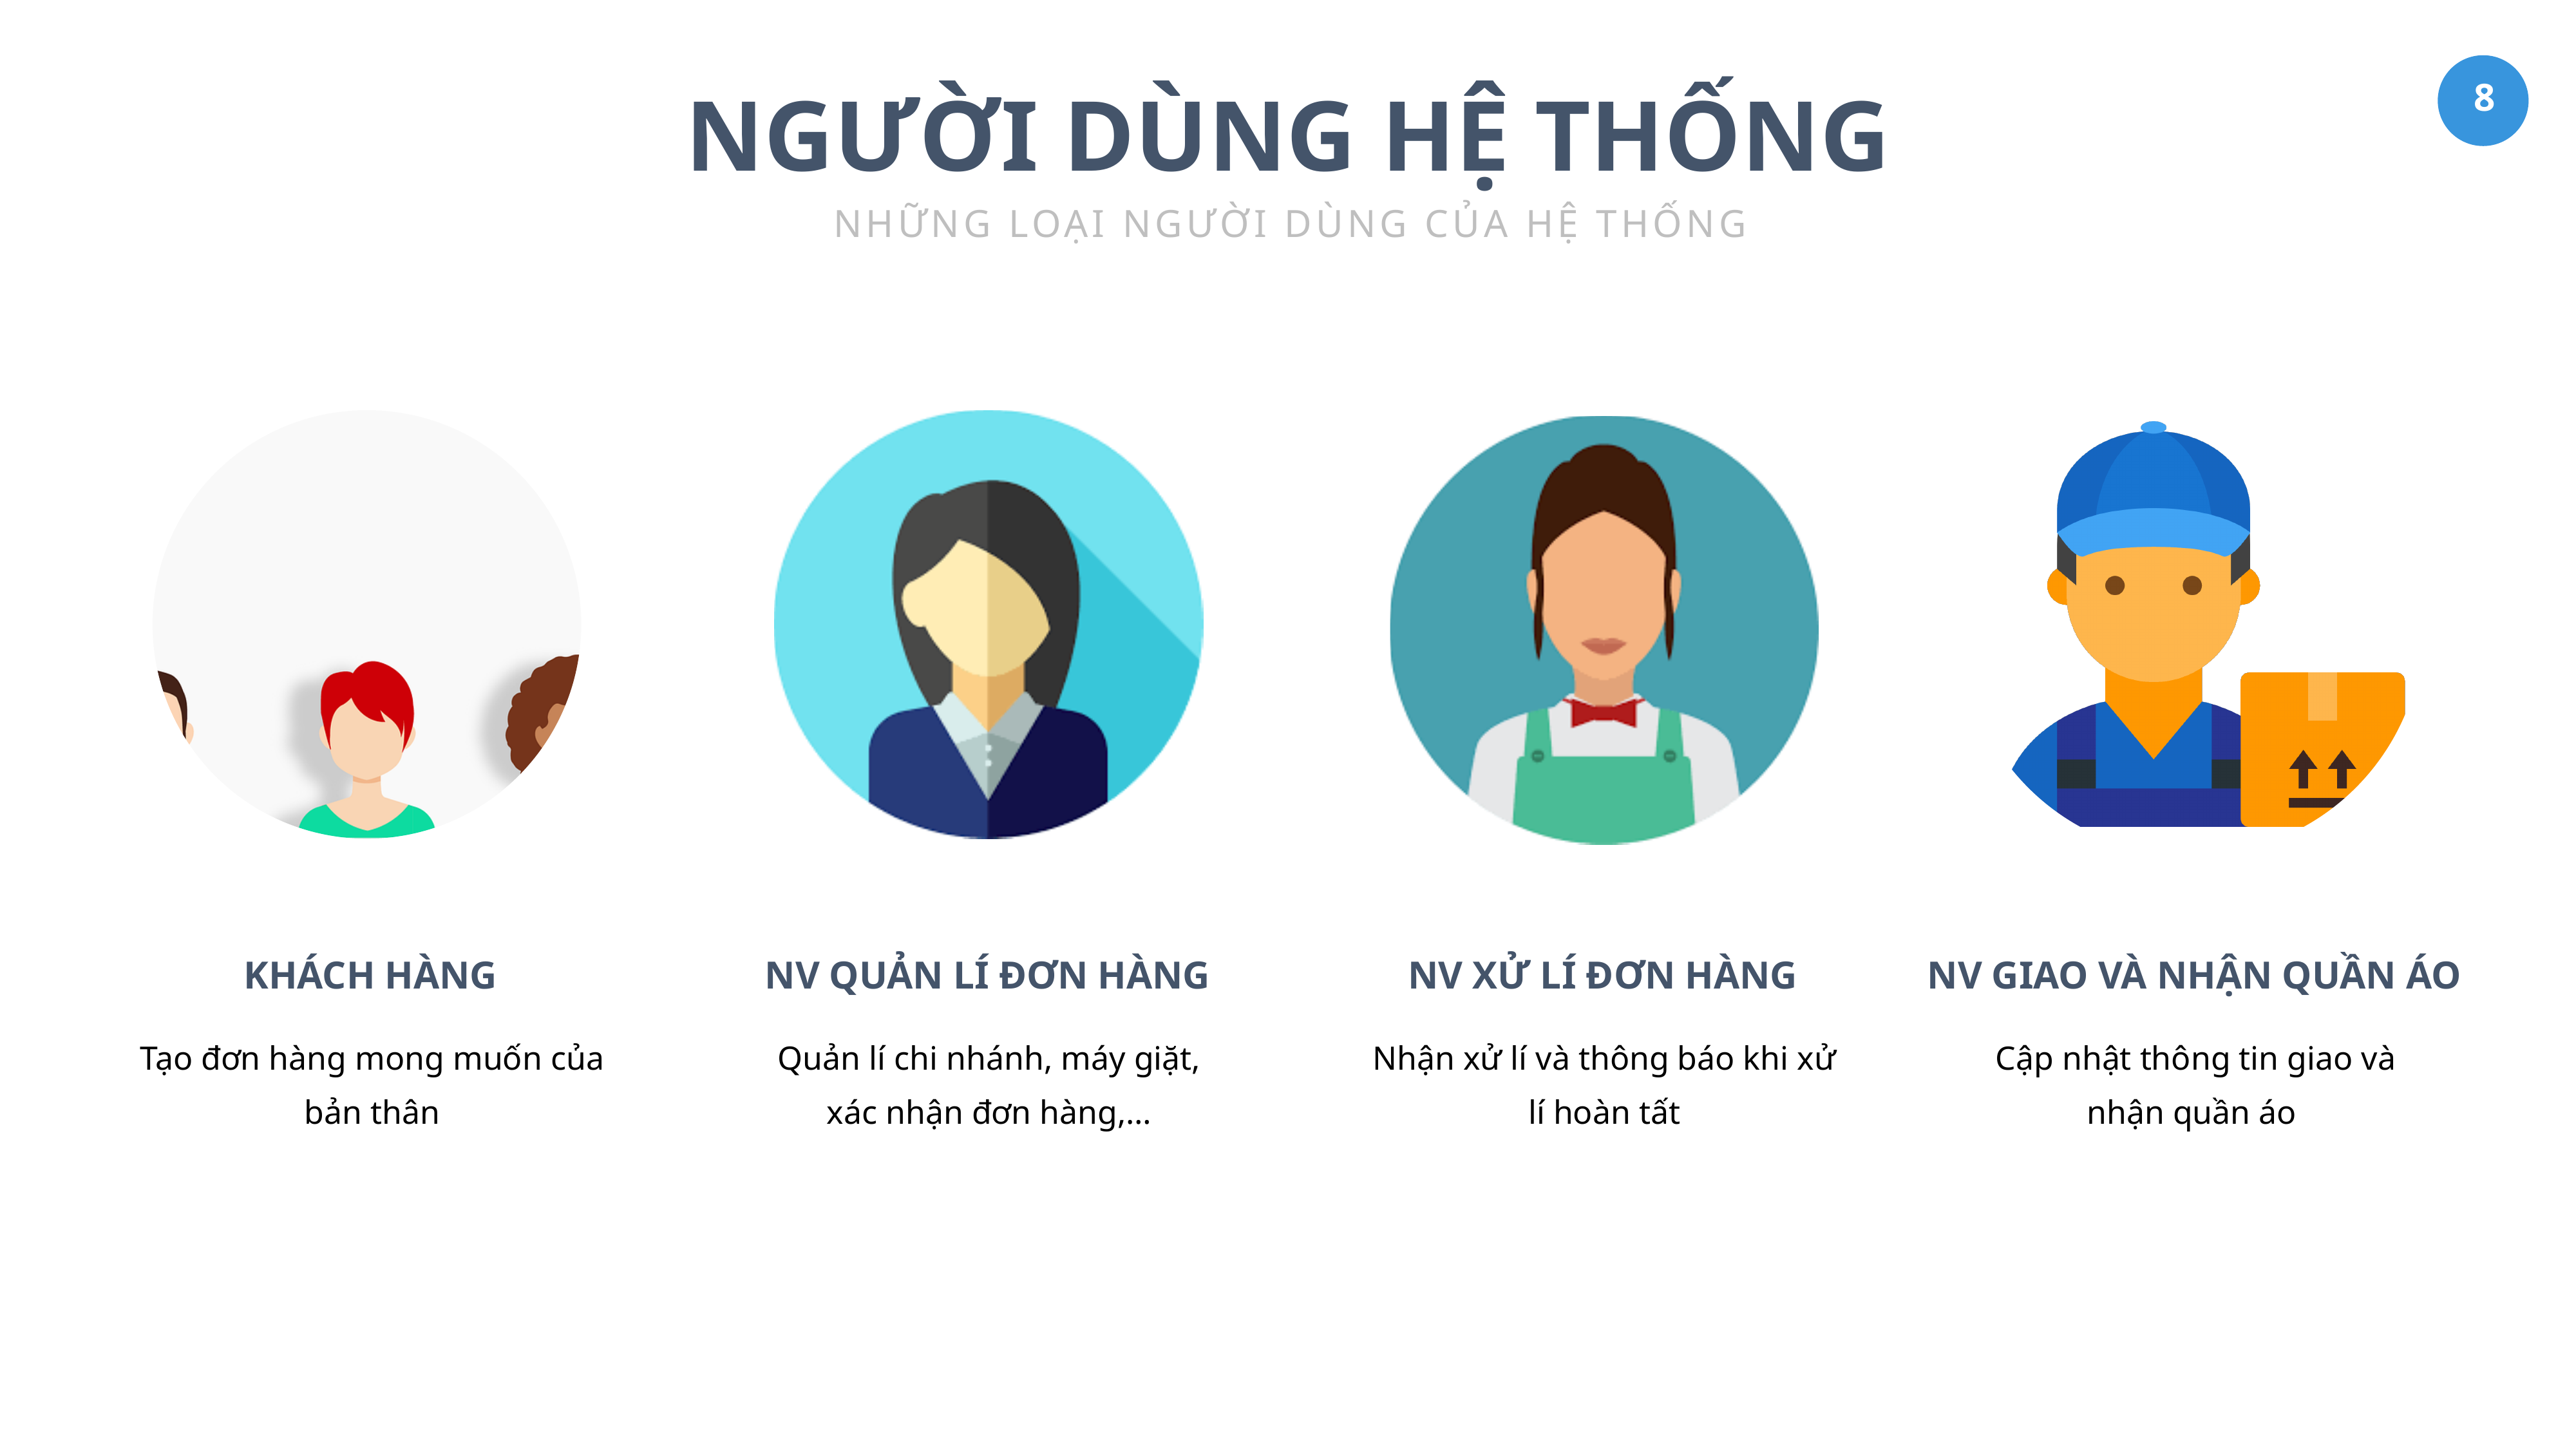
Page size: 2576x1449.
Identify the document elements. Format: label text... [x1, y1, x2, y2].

text_box Quản lí chi nhánh, máy giặt, xác nhận đơn hàng,… [728, 1010, 1251, 1142]
text_box Cập nhật thông tin giao và nhận quần áo [1934, 1010, 2458, 1142]
text_box NGƯỜI DÙNG HỆ THỐNG [676, 70, 1900, 196]
text_box Nhận xử lí và thông báo khi xử lí hoàn tất [1343, 1010, 1866, 1142]
picture [1390, 416, 1819, 845]
picture [152, 410, 582, 839]
text_box NHỮNG LOẠI NGƯỜI DÙNG CỦA HỆ THỐNG [810, 179, 1770, 256]
text_box NV XỬ LÍ ĐƠN HÀNG [1398, 947, 1807, 1001]
text_box NV GIAO VÀ NHẬN QUẦN ÁO [1917, 947, 2471, 1001]
picture [774, 410, 1204, 839]
text_box NV QUẢN LÍ ĐƠN HÀNG [755, 947, 1220, 1001]
text_box KHÁCH HÀNG [234, 947, 507, 1001]
text_box Tạo đơn hàng mong muốn của bản thân [110, 1010, 634, 1142]
picture [1960, 392, 2424, 856]
